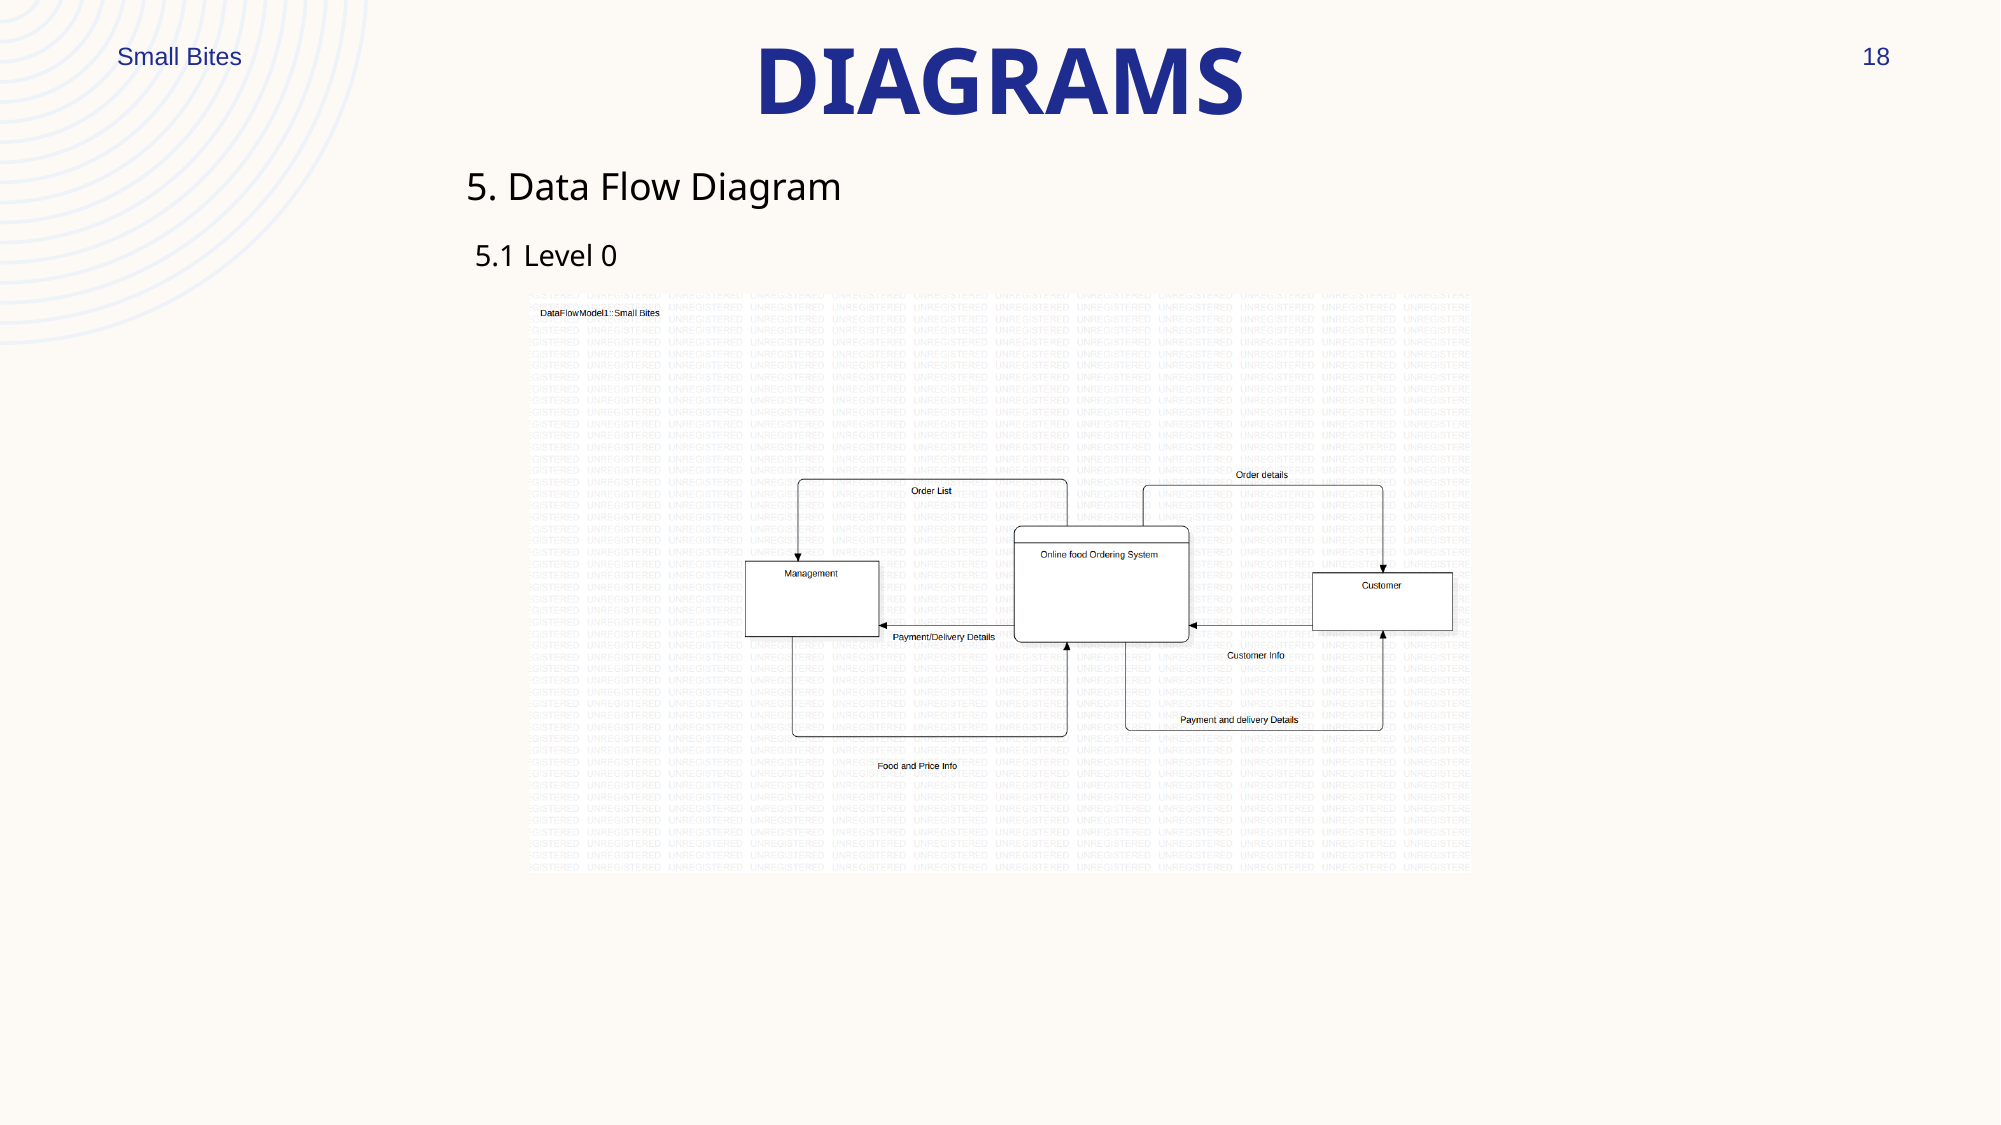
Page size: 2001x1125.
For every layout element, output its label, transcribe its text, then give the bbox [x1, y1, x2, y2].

slide_number 18 [1795, 33, 1958, 79]
text_box 5.1 Level 0 [459, 230, 1460, 280]
title Diagrams [124, 15, 1875, 142]
footer Small Bites [101, 33, 274, 79]
picture [529, 294, 1471, 873]
text_box 5. Data Flow Diagram [451, 155, 1452, 216]
